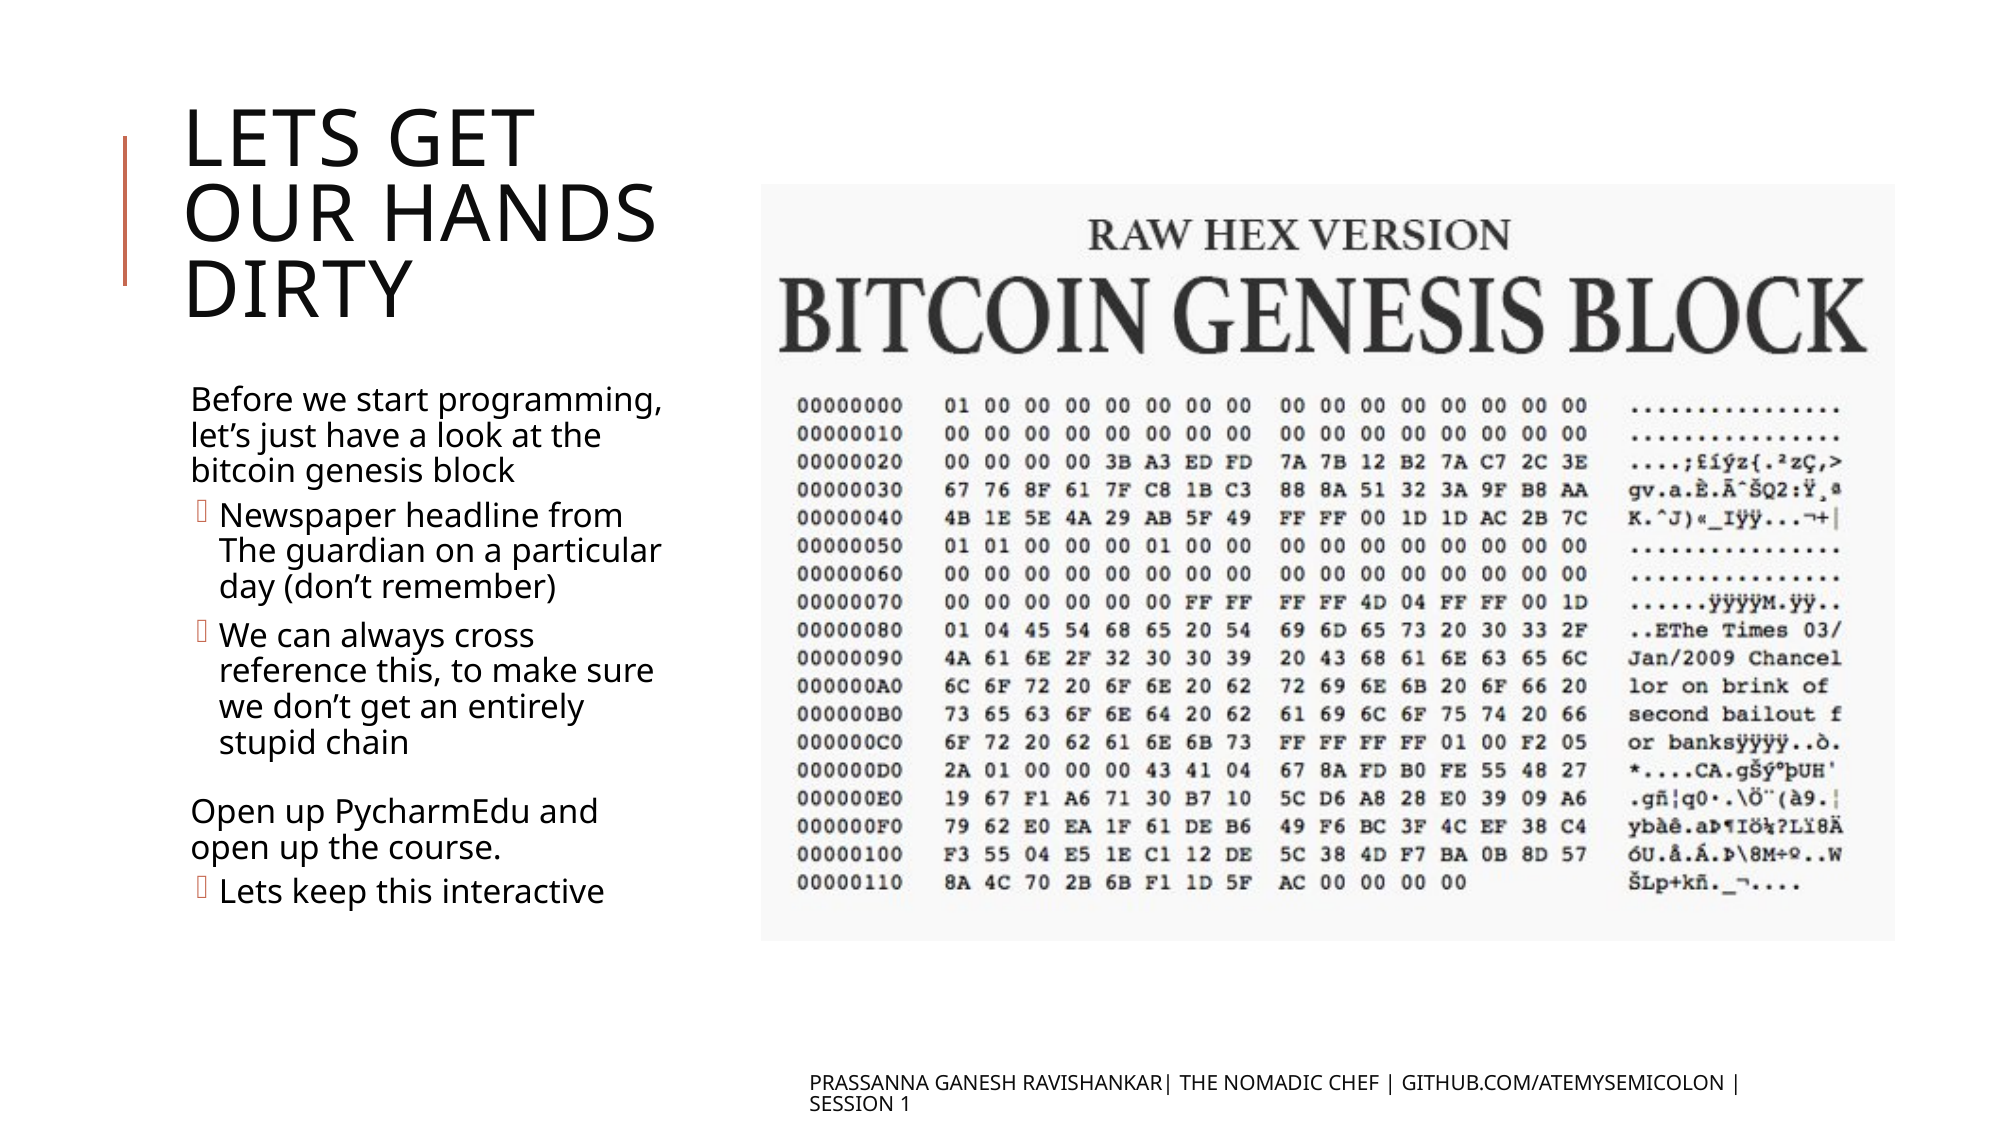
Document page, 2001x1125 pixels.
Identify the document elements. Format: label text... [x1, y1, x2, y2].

footer Prassanna Ganesh Ravishankar| The nomadic Chef | github.com/atemysemicolon |Session 1 [794, 1061, 1763, 1107]
list Before we start programming, let’s just have a look at the bitcoin genesis block Newspaper headline from The guardian on a particular day (don’t remember) We can always cross reference this, to make sure we don’t get an entirely stupid chain Open up PycharmEdu and open up the course. Lets keep this interactive [168, 375, 682, 1020]
title Lets get our hands dirty [168, 96, 682, 342]
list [761, 183, 1896, 941]
